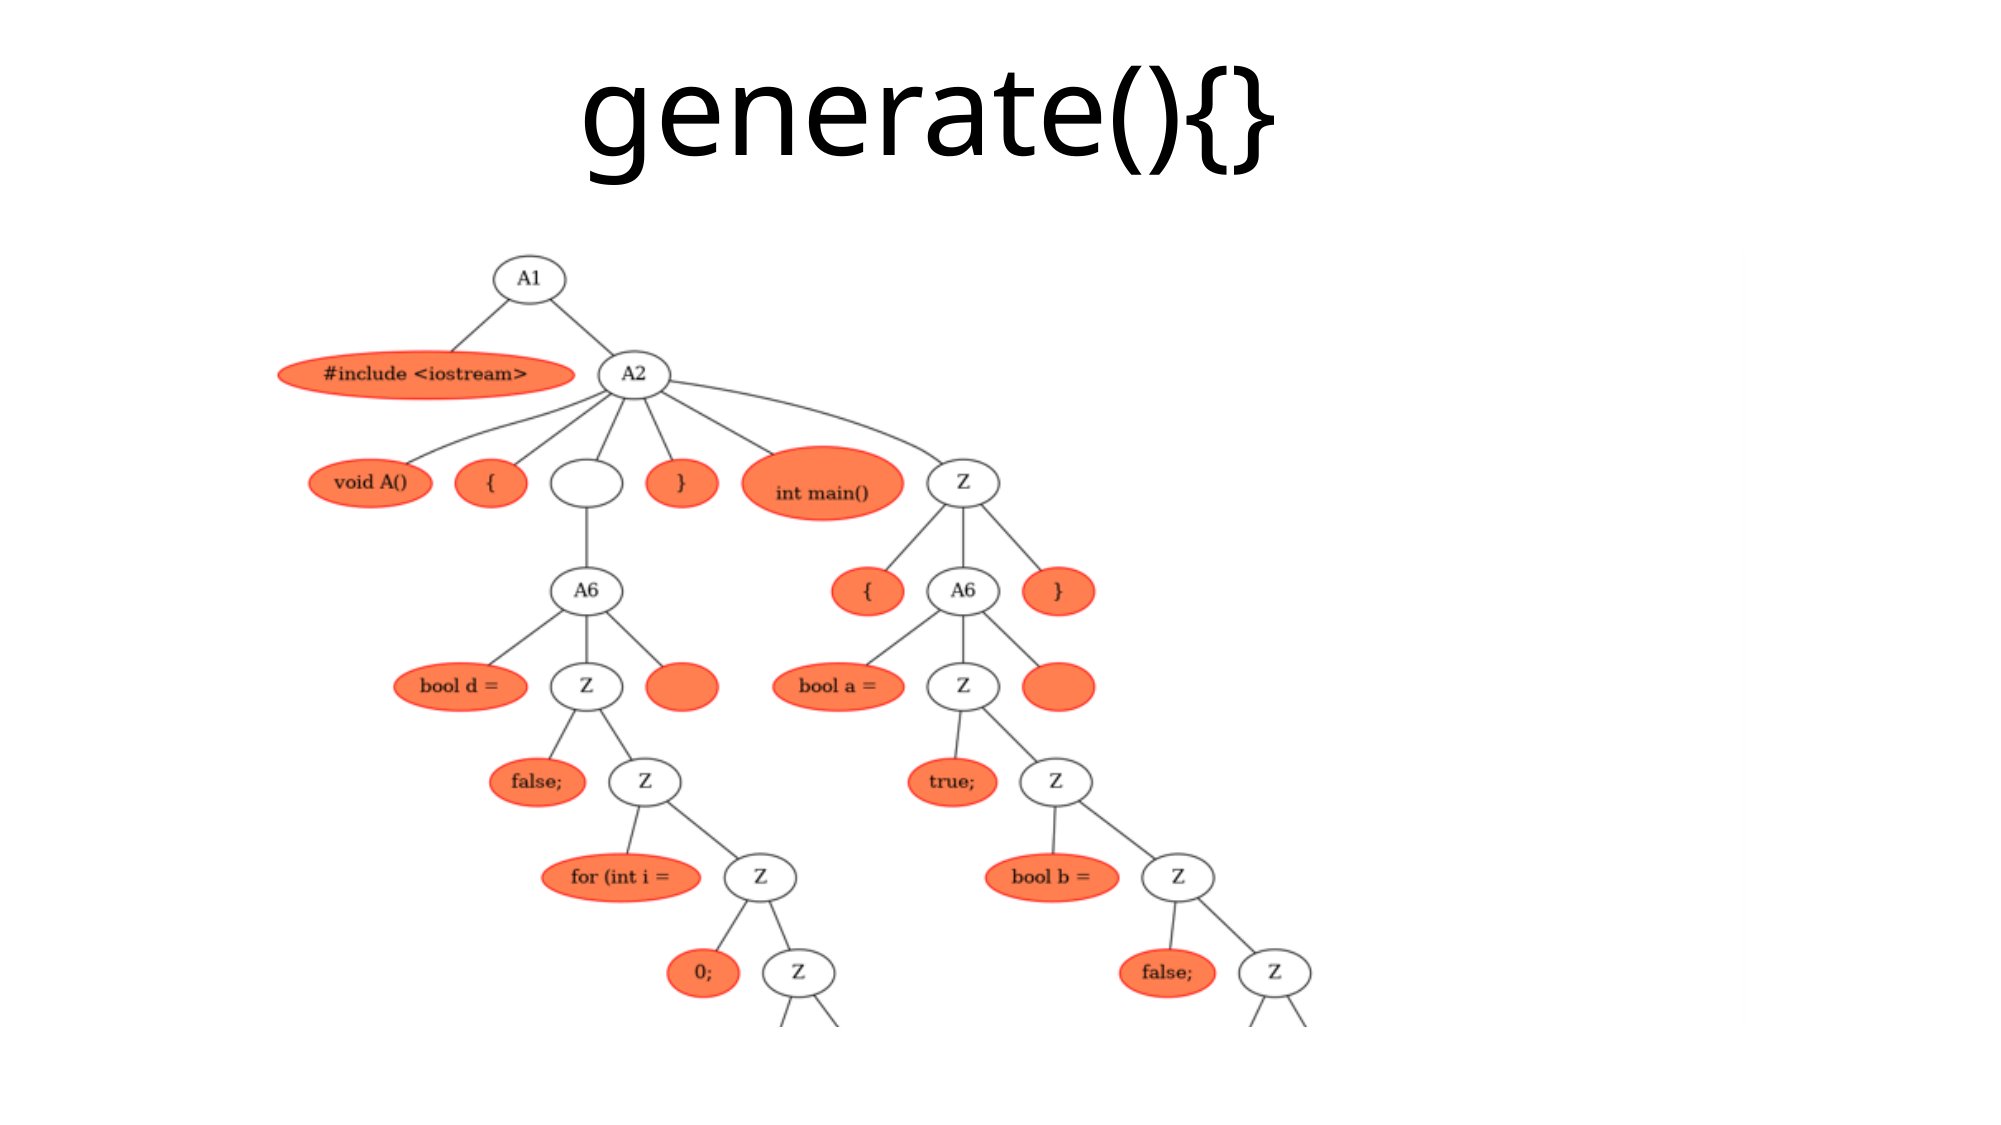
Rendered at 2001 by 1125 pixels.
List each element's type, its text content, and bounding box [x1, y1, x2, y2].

picture [272, 251, 1748, 1027]
title generate(){} [548, 29, 1308, 190]
